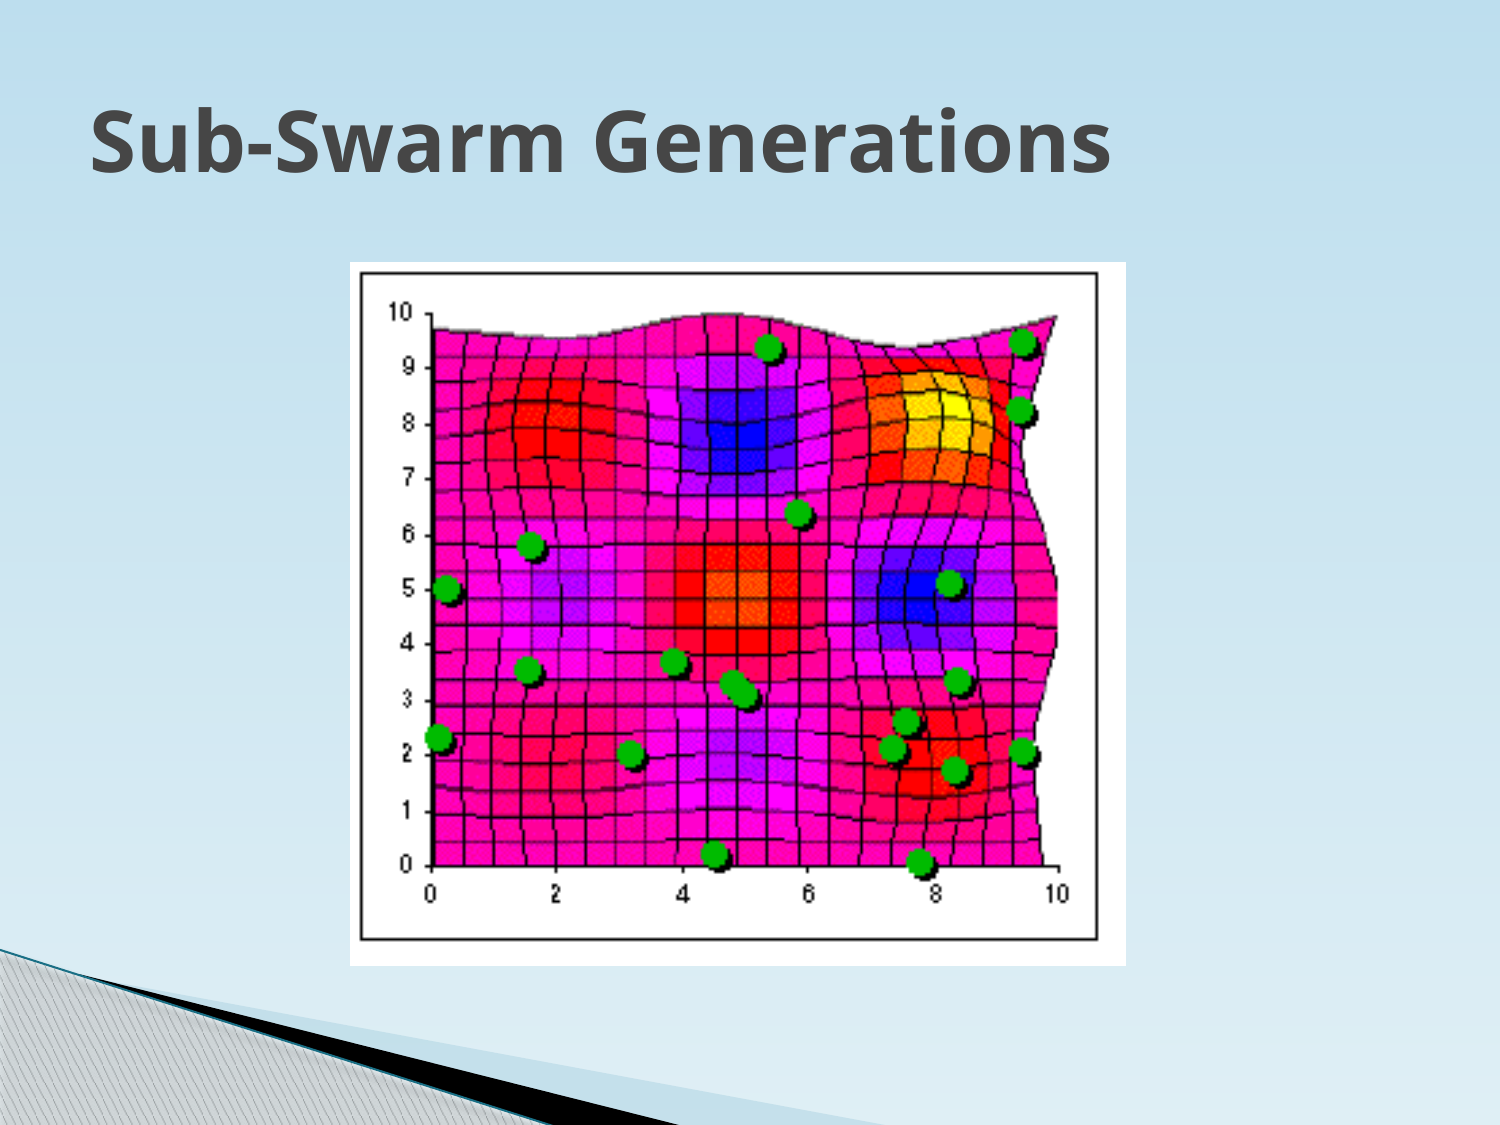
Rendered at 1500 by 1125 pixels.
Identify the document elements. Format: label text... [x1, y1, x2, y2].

title Sub-Swarm Generations [75, 45, 1425, 233]
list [349, 262, 1127, 966]
